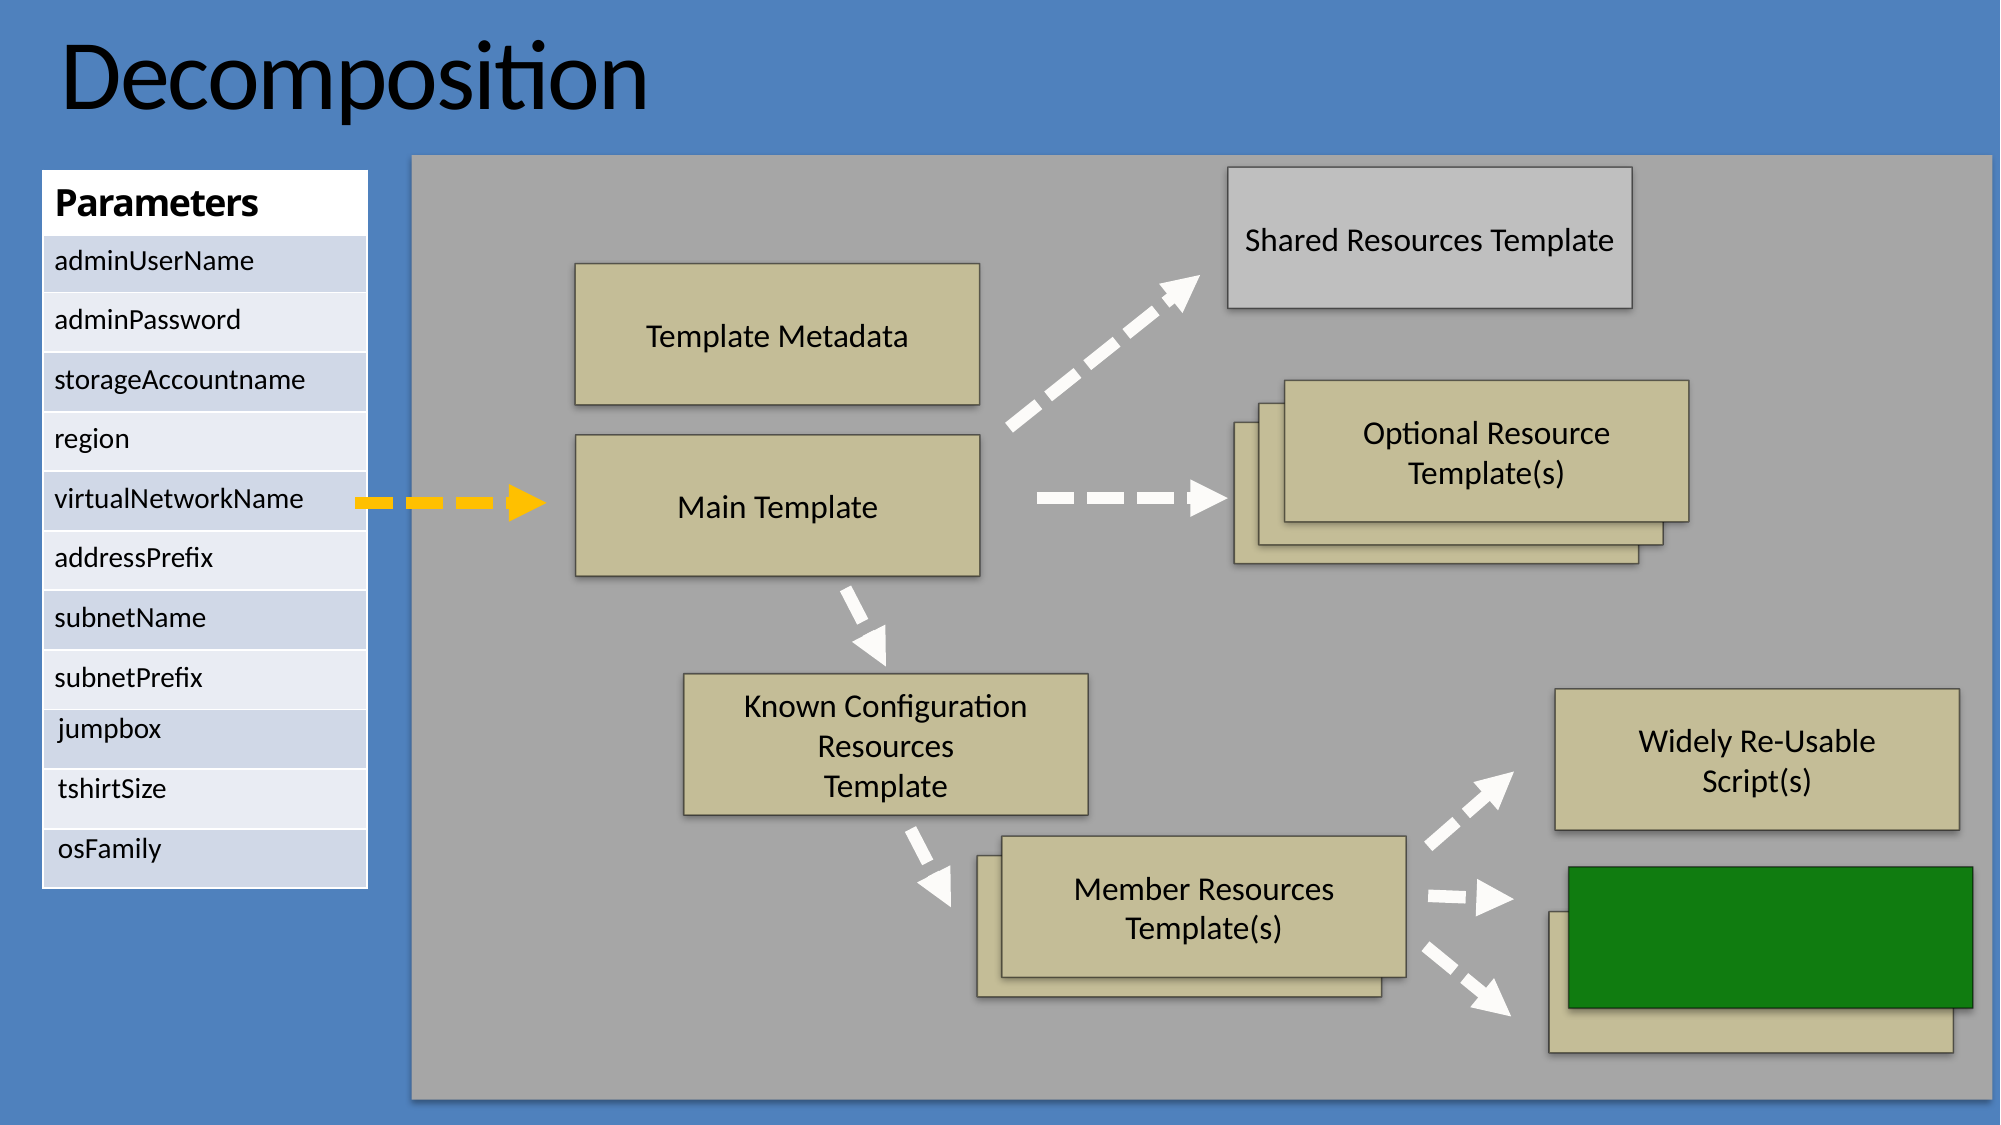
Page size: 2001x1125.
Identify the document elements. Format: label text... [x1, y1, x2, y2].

table_cell subnetName [44, 591, 366, 649]
table_header Parameters [44, 171, 366, 230]
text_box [1427, 895, 1515, 900]
text_box setup.sh [1548, 911, 1954, 1054]
table_cell storageAccountname [44, 353, 366, 411]
table_cell virtualNetworkName [44, 472, 366, 530]
text_box Template Metadata [574, 263, 980, 406]
text_box Decomposition [45, 15, 1958, 164]
text_box Known Configuration Resources Template [683, 673, 1089, 816]
table_cell adminUserName [44, 236, 366, 292]
text_box Optional Capability Template [1233, 422, 1639, 564]
text_box Member Resources Template(s) [1001, 835, 1407, 978]
table_cell subnetPrefix [44, 651, 366, 709]
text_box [1425, 945, 1512, 1017]
text_box Member Resources Template [976, 855, 1382, 998]
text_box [1008, 274, 1201, 428]
table_cell jumpbox [44, 710, 366, 768]
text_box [845, 588, 887, 667]
text_box Shared Resources Template [1227, 166, 1633, 309]
text_box Main Template [575, 434, 981, 577]
text_box Widely Re-Usable Script(s) [1554, 688, 1960, 831]
text_box Purpose Specific Script(s) [1568, 866, 1974, 1009]
text_box Optional Resource Template(s) [1284, 380, 1690, 523]
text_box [910, 828, 952, 908]
table_cell region [44, 413, 366, 470]
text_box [1427, 771, 1515, 847]
text_box [411, 154, 1993, 1100]
table_cell osFamily [44, 830, 366, 887]
table_cell tshirtSize [44, 770, 366, 828]
table_cell adminPassword [44, 293, 366, 351]
text_box Optional Capability Template [1258, 403, 1664, 546]
table_cell addressPrefix [44, 532, 366, 589]
